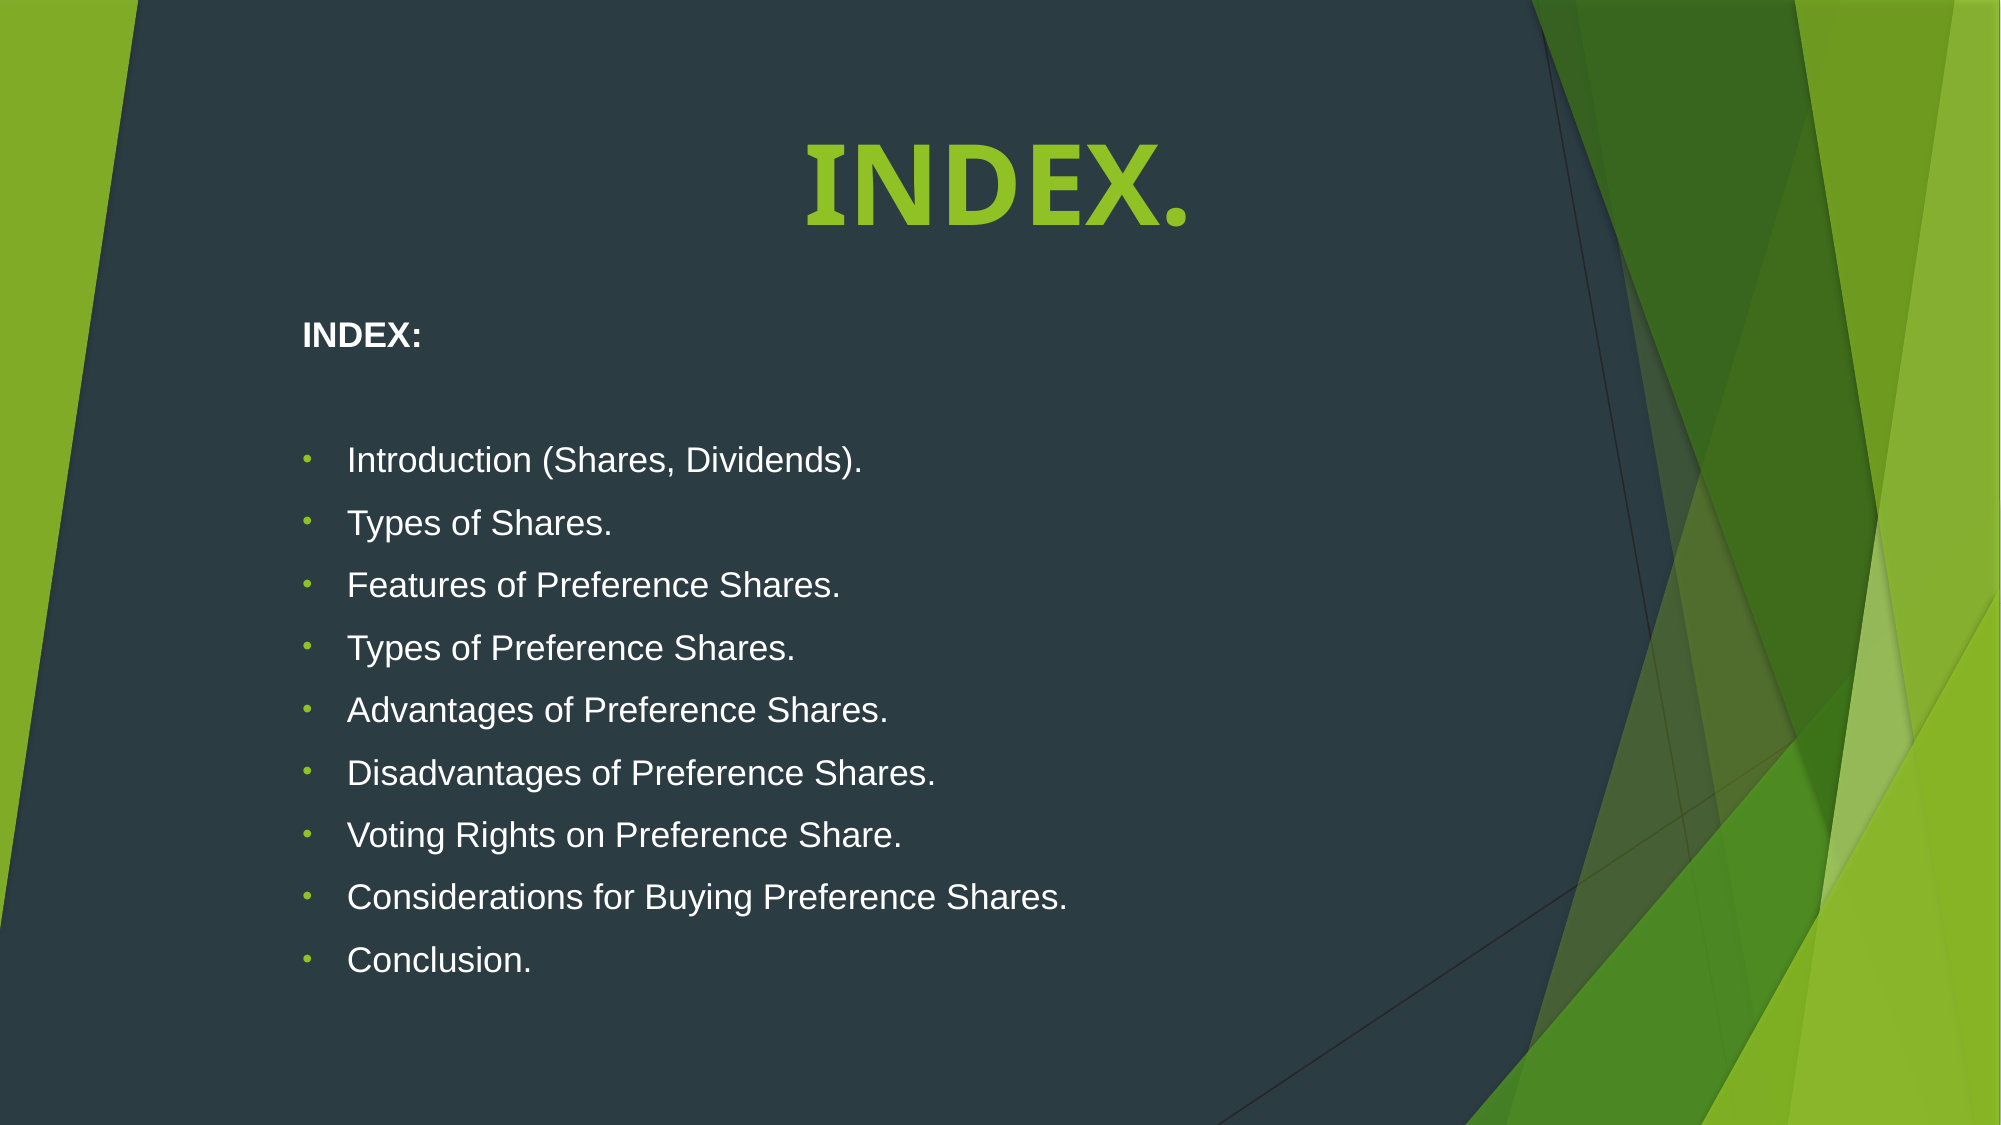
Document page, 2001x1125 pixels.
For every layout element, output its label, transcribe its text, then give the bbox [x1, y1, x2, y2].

title INDEX. [287, 99, 1711, 256]
text_box [999, 303, 1713, 993]
subtitle INDEX: Introduction (Shares, Dividends). Types of Shares. Features of Preference Shares. Types of Preference Shares. Advantages of Preference Shares. Disadvantages of Preference Shares. Voting Rights on Preference Share. Considerations for Buying Preference Shares. Conclusion. [287, 304, 1387, 994]
